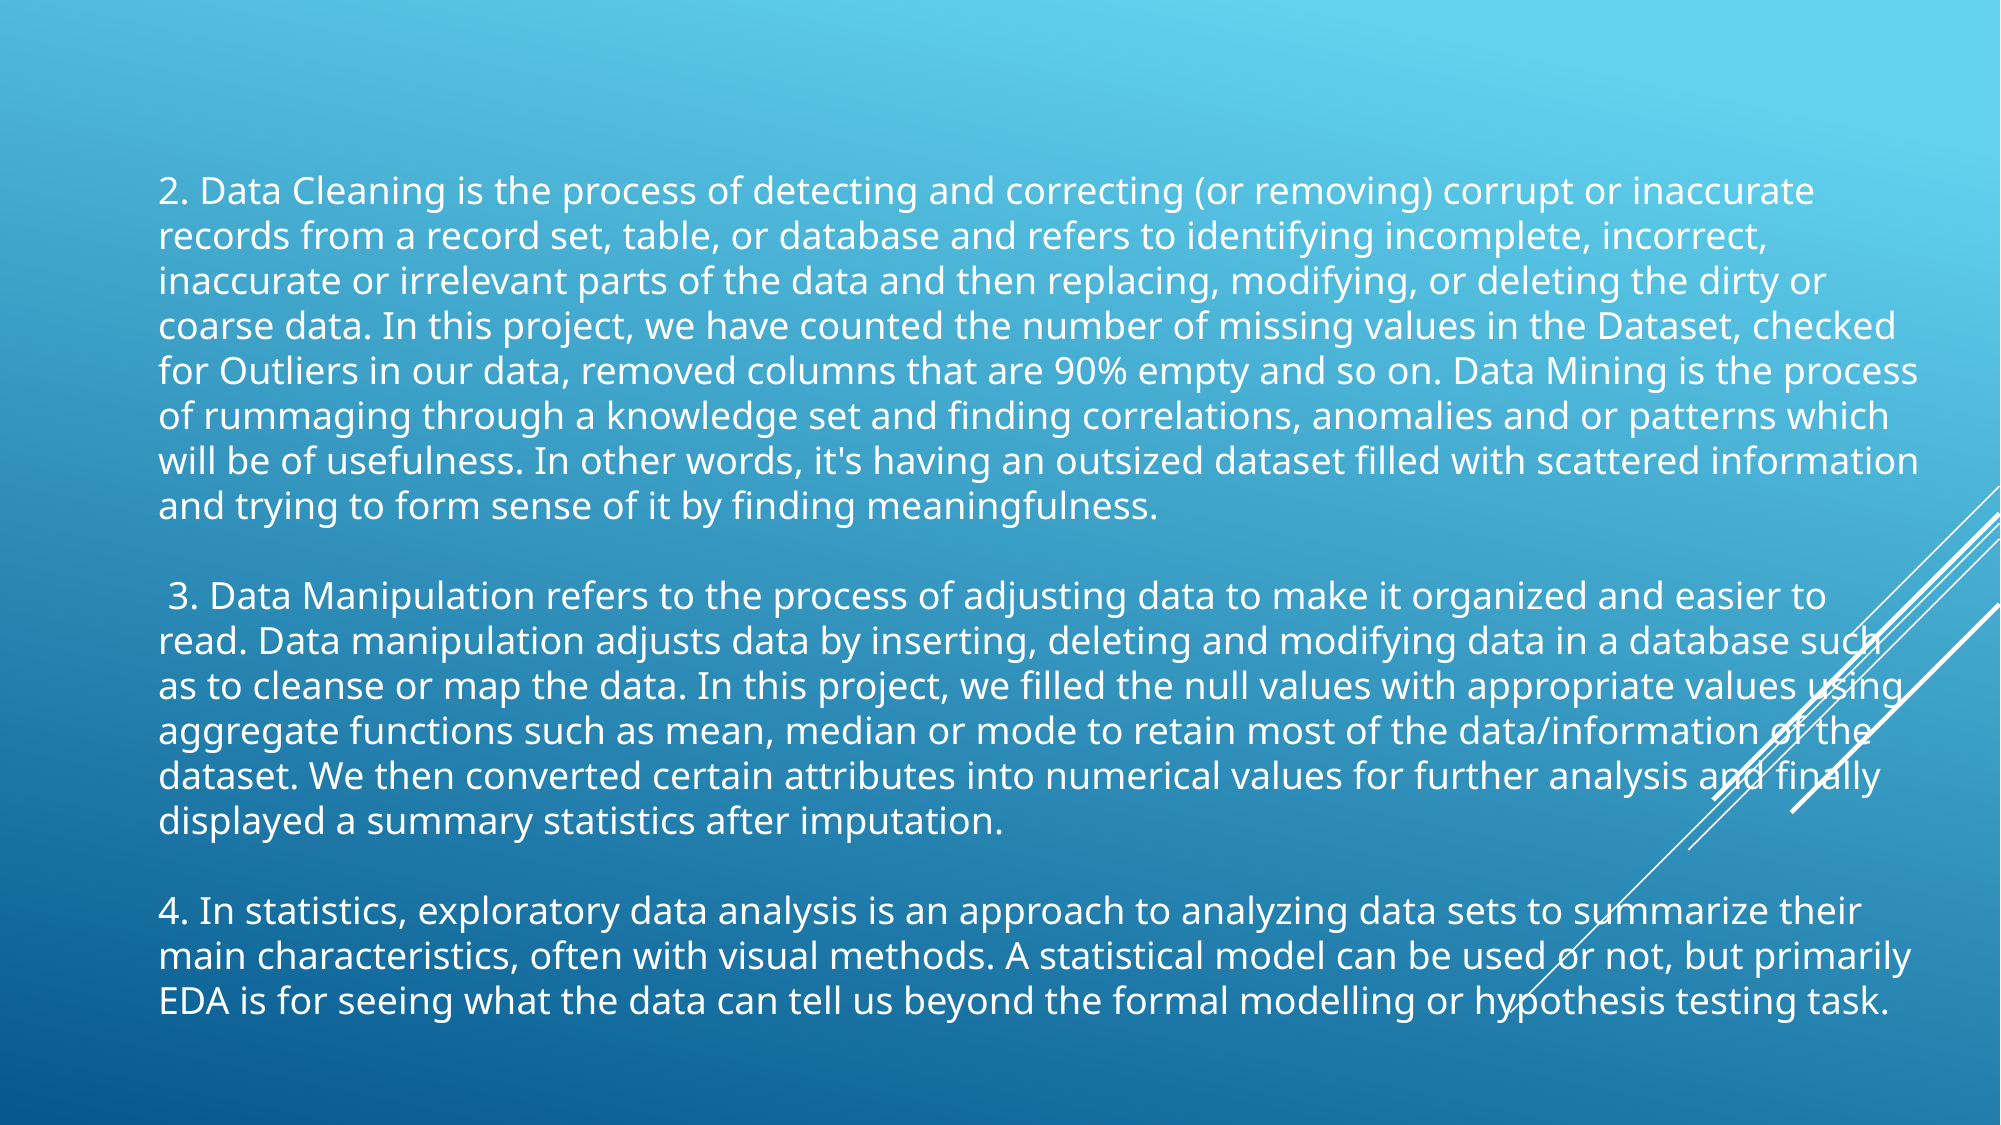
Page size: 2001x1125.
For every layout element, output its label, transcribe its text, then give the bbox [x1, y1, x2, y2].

list 2. Data Cleaning is the process of detecting and correcting (or removing) corrupt or inaccurate records from a record set, table, or database and refers to identifying incomplete, incorrect, inaccurate or irrelevant parts of the data and then replacing, modifying, or deleting the dirty or coarse data. In this project, we have counted the number of missing values in the Dataset, checked for Outliers in our data, removed columns that are 90% empty and so on. Data Mining is the process of rummaging through a knowledge set and finding correlations, anomalies and or patterns which will be of usefulness. In other words, it's having an outsized dataset filled with scattered information and trying to form sense of it by finding meaningfulness. 3. Data Manipulation refers to the process of adjusting data to make it organized and easier to read. Data manipulation adjusts data by inserting, deleting and modifying data in a database such as to cleanse or map the data. In this project, we filled the null values with appropriate values using aggregate functions such as mean, median or mode to retain most of the data/information of the dataset. We then converted certain attributes into numerical values for further analysis and finally displayed a summary statistics after imputation. 4. In statistics, exploratory data analysis is an approach to analyzing data sets to summarize their main characteristics, often with visual methods. A statistical model can be used or not, but primarily EDA is for seeing what the data can tell us beyond the formal modelling or hypothesis testing task. [68, 112, 1939, 1078]
